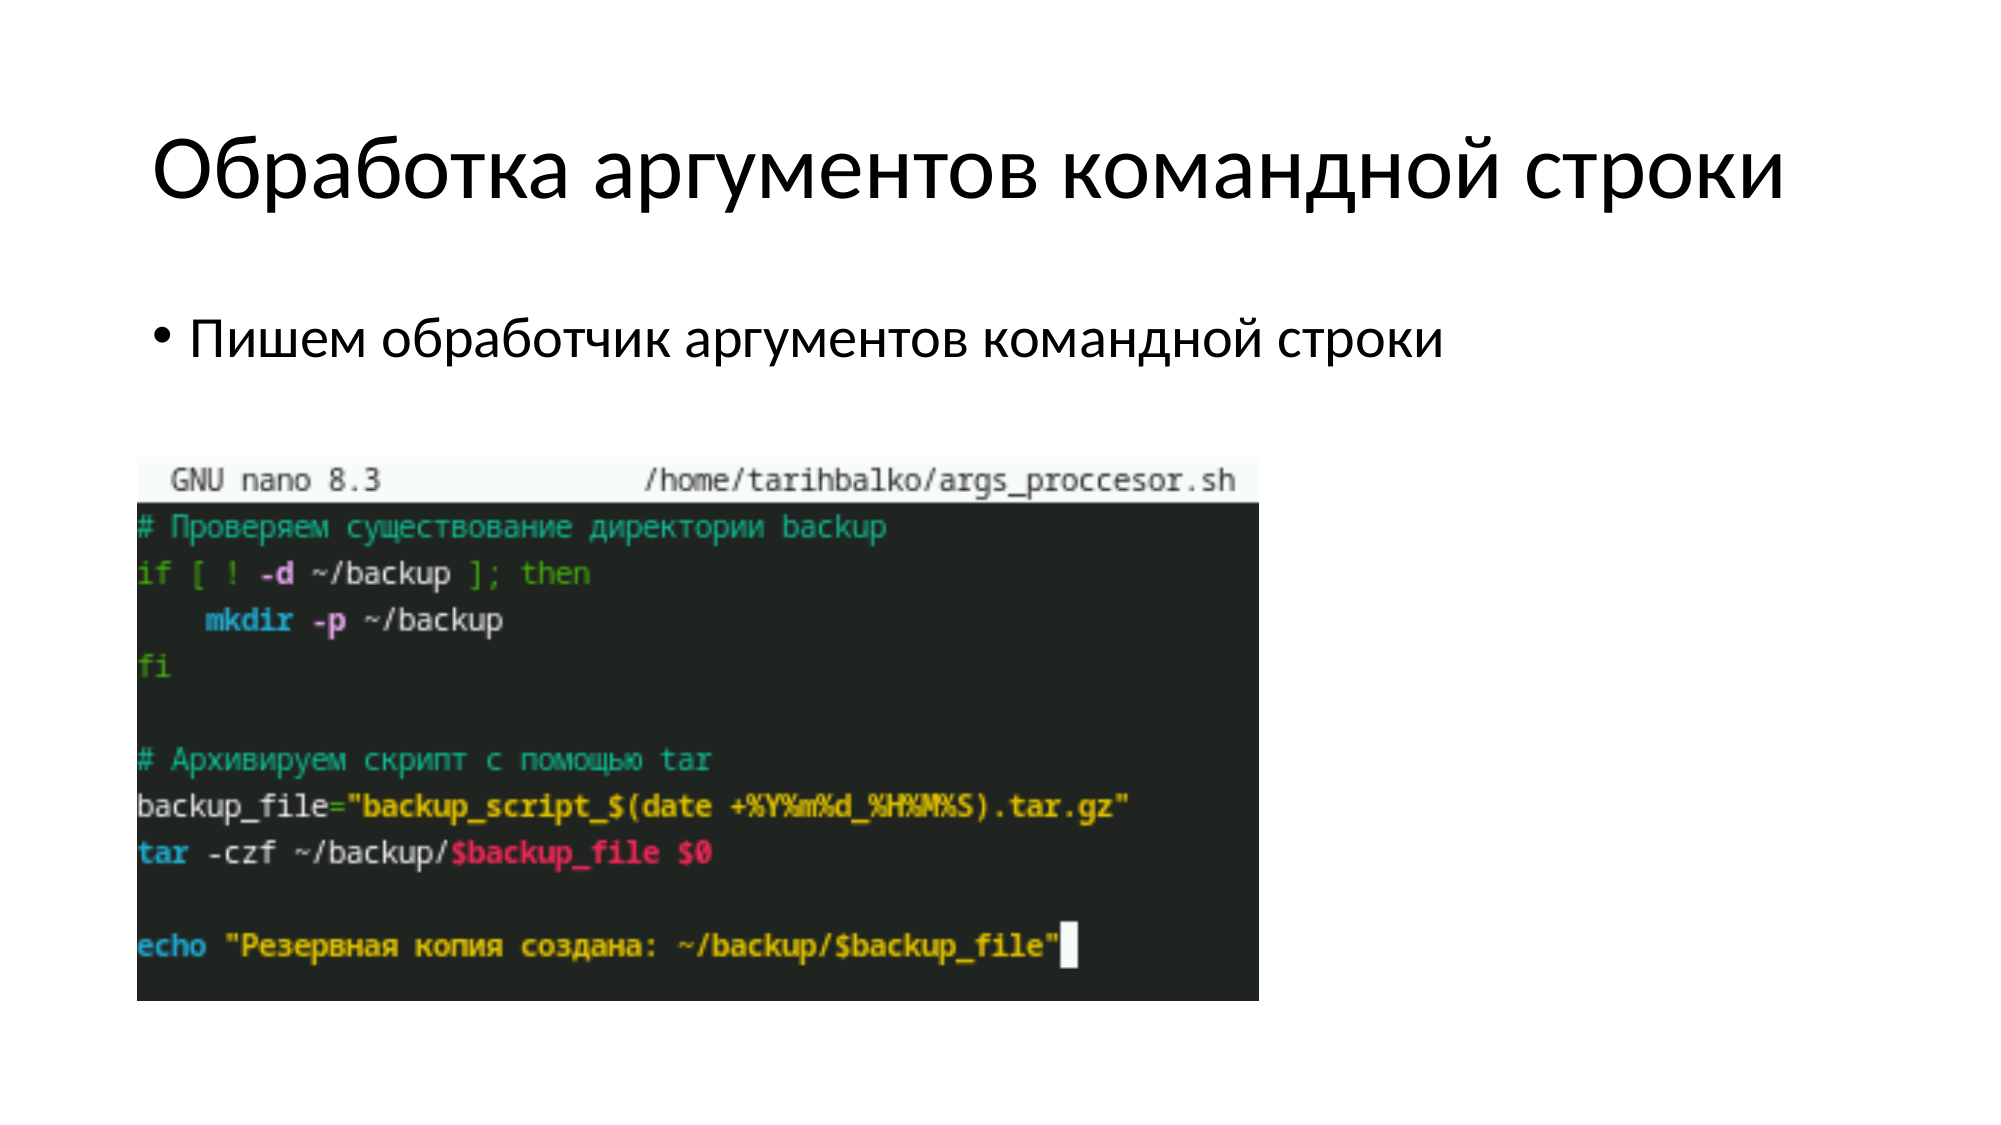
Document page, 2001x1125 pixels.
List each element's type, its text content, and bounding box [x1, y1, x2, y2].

title Обработка аргументов командной строки [137, 59, 1863, 278]
list Пишем обработчик аргументов командной строки [137, 299, 1863, 1014]
picture [137, 457, 1259, 1001]
